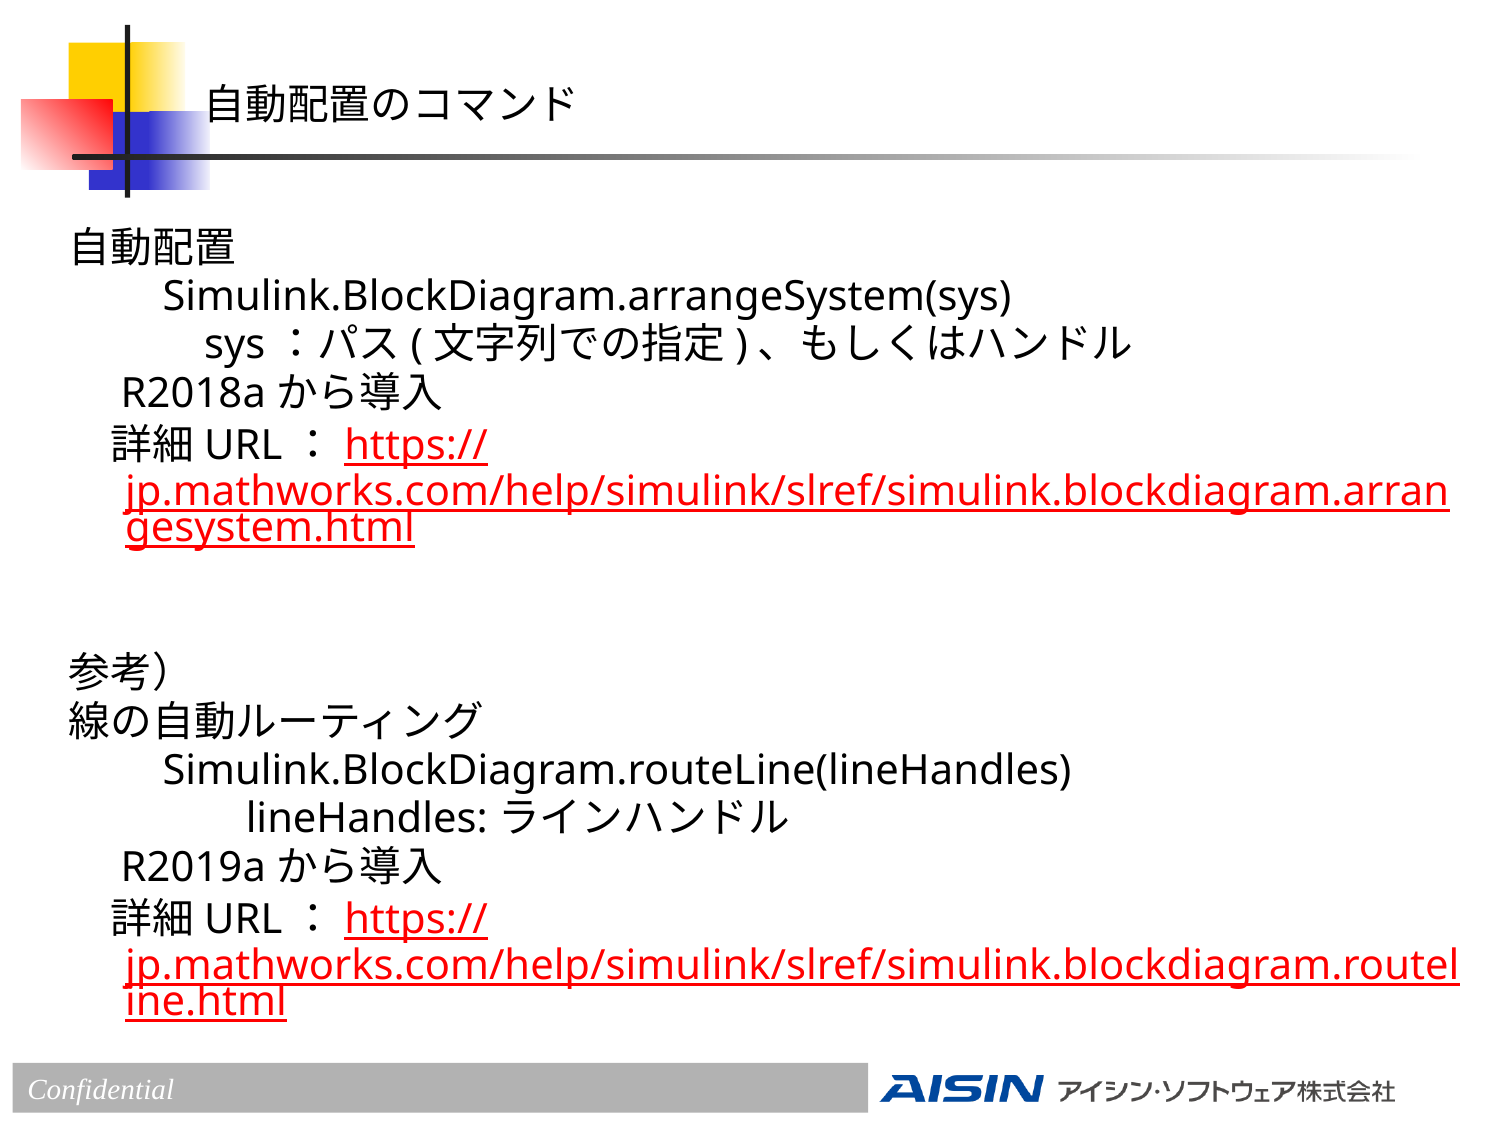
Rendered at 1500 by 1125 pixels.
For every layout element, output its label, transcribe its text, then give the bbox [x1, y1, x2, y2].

picture [879, 1075, 1395, 1102]
title 自動配置のコマンド [188, 69, 1404, 136]
list 自動配置 Simulink.BlockDiagram.arrangeSystem(sys) sys：パス(文字列での指定)、もしくはハンドル R2018aから導入 詳細URL：https://jp.mathworks.com/help/simulink/slref/simulink.blockdiagram.arrangesystem.html 参考） 線の自動ルーティング Simulink.BlockDiagram.routeLine(lineHandles) lineHandles:ラインハンドル R2019aから導入 詳細URL：https://jp.mathworks.com/help/simulink/slref/simulink.blockdiagram.routeline.html [53, 222, 1481, 1041]
